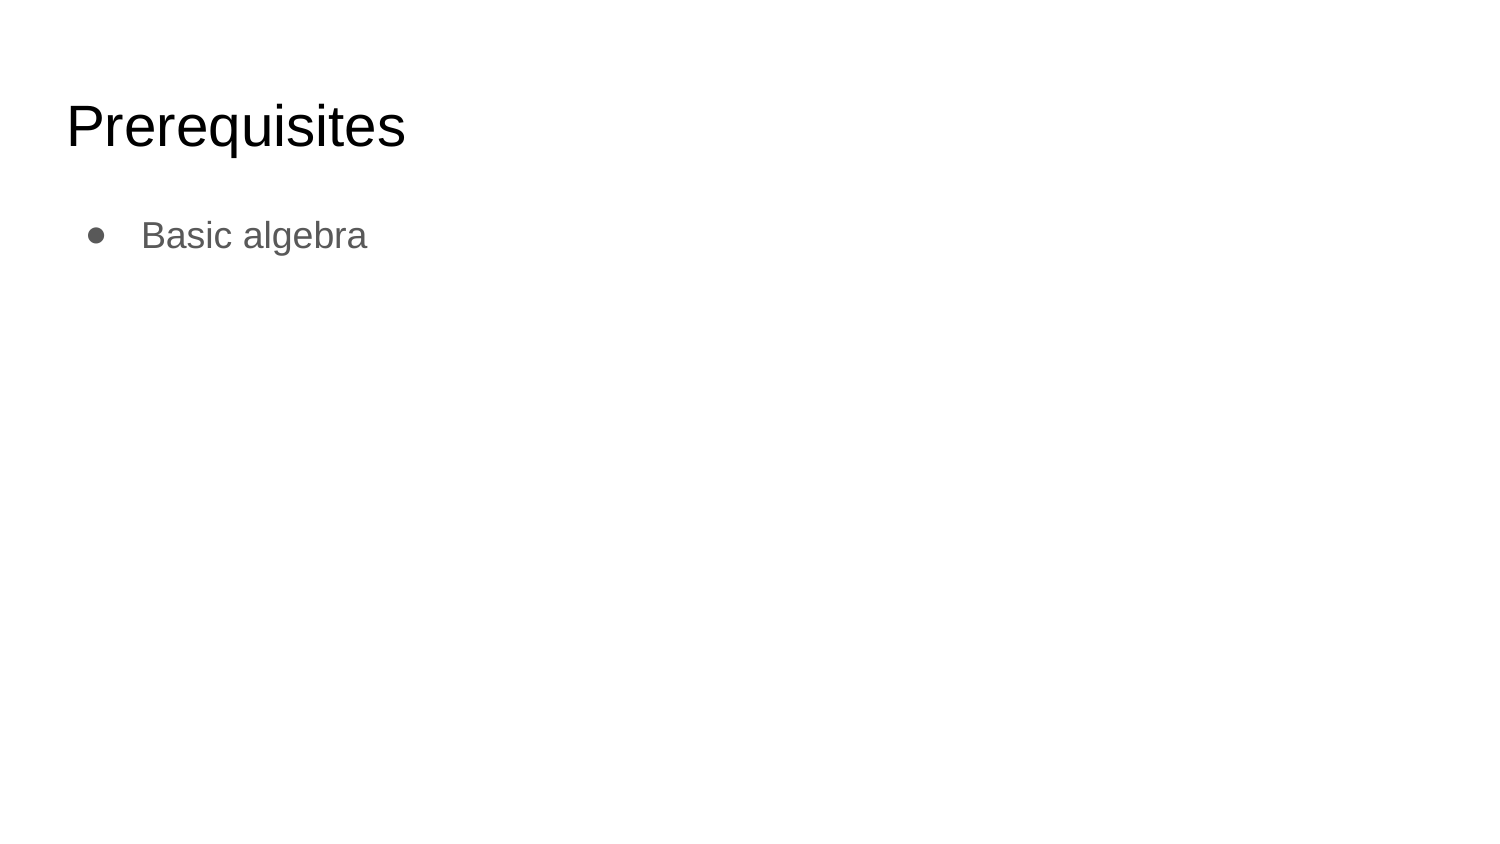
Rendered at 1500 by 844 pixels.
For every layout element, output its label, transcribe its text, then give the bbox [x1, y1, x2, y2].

title Prerequisites [51, 72, 1449, 167]
list Basic algebra [51, 189, 1449, 750]
